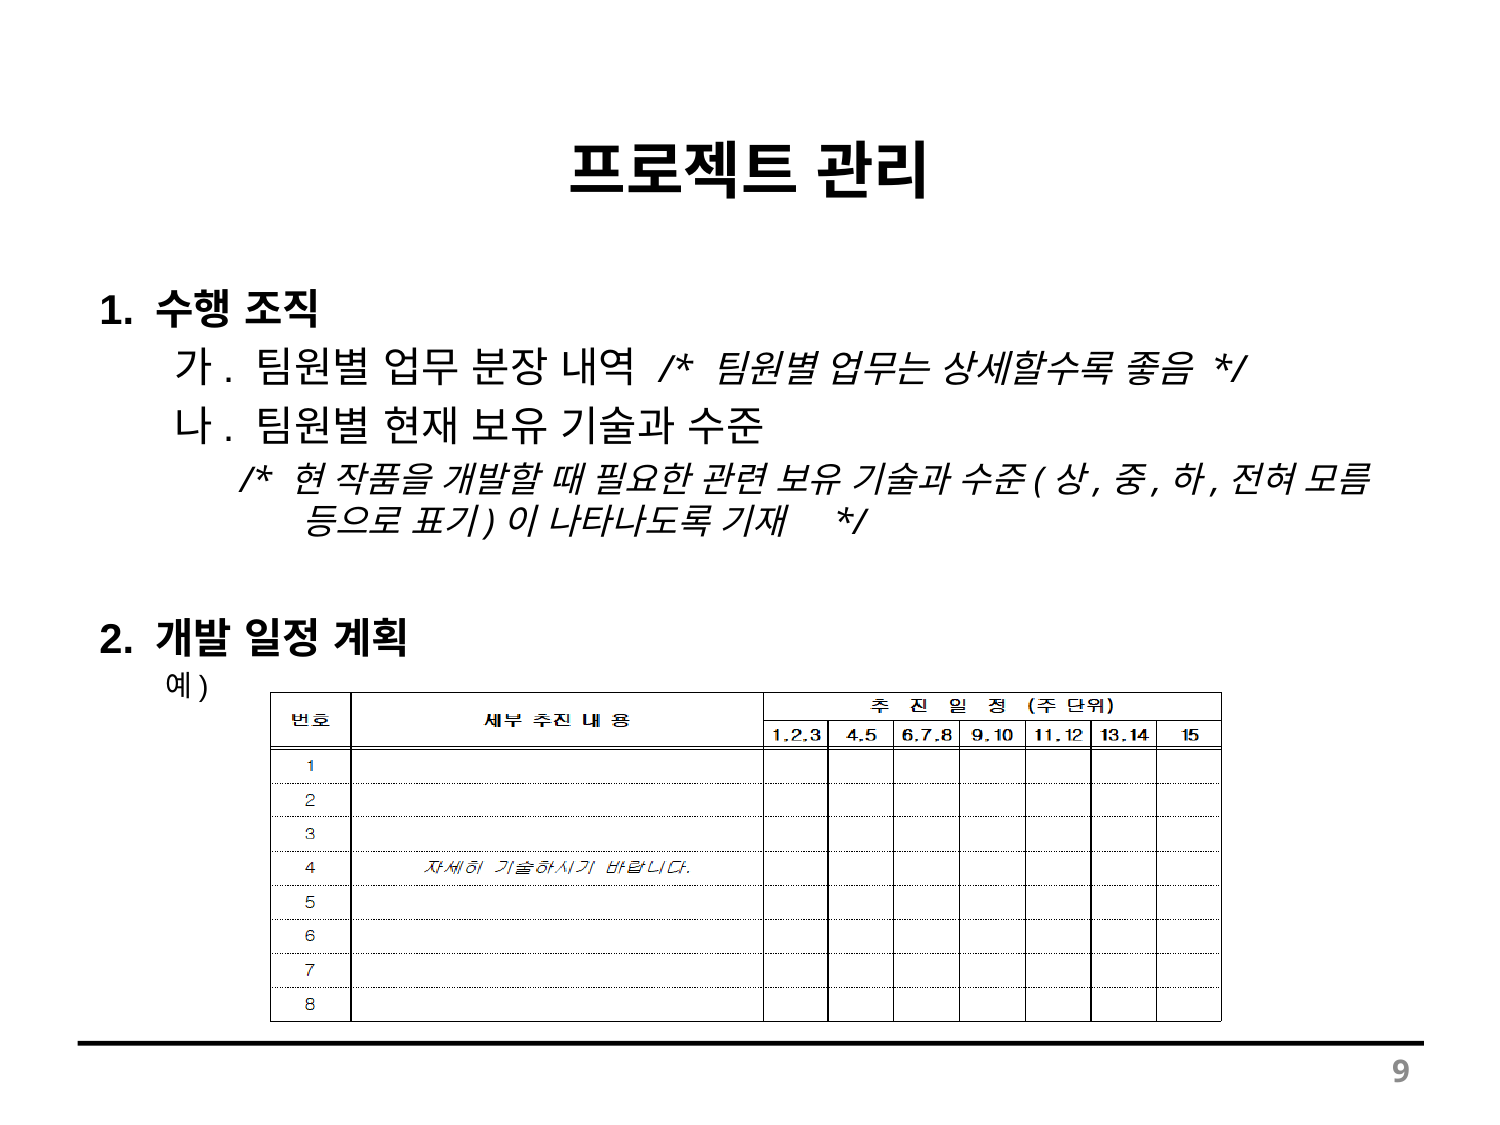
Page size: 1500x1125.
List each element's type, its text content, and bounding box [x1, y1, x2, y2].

slide_number 9 [1074, 1042, 1425, 1103]
list 1. 수행 조직 가. 팀원별 업무 분장 내역 /* 팀원별 업무는 상세할수록 좋음 */ 나. 팀원별 현재 보유 기술과 수준 /* 현 작품을 개발할 때 필요한 관련 보유 기술과 수준(상,중,하,전혀 모름 등으로 표기)이 나타나도록 기재 */ 2. 개발 일정 계획 예) [75, 275, 1425, 1018]
title 프로젝트 관리 [75, 105, 1425, 233]
picture [265, 692, 1235, 1036]
